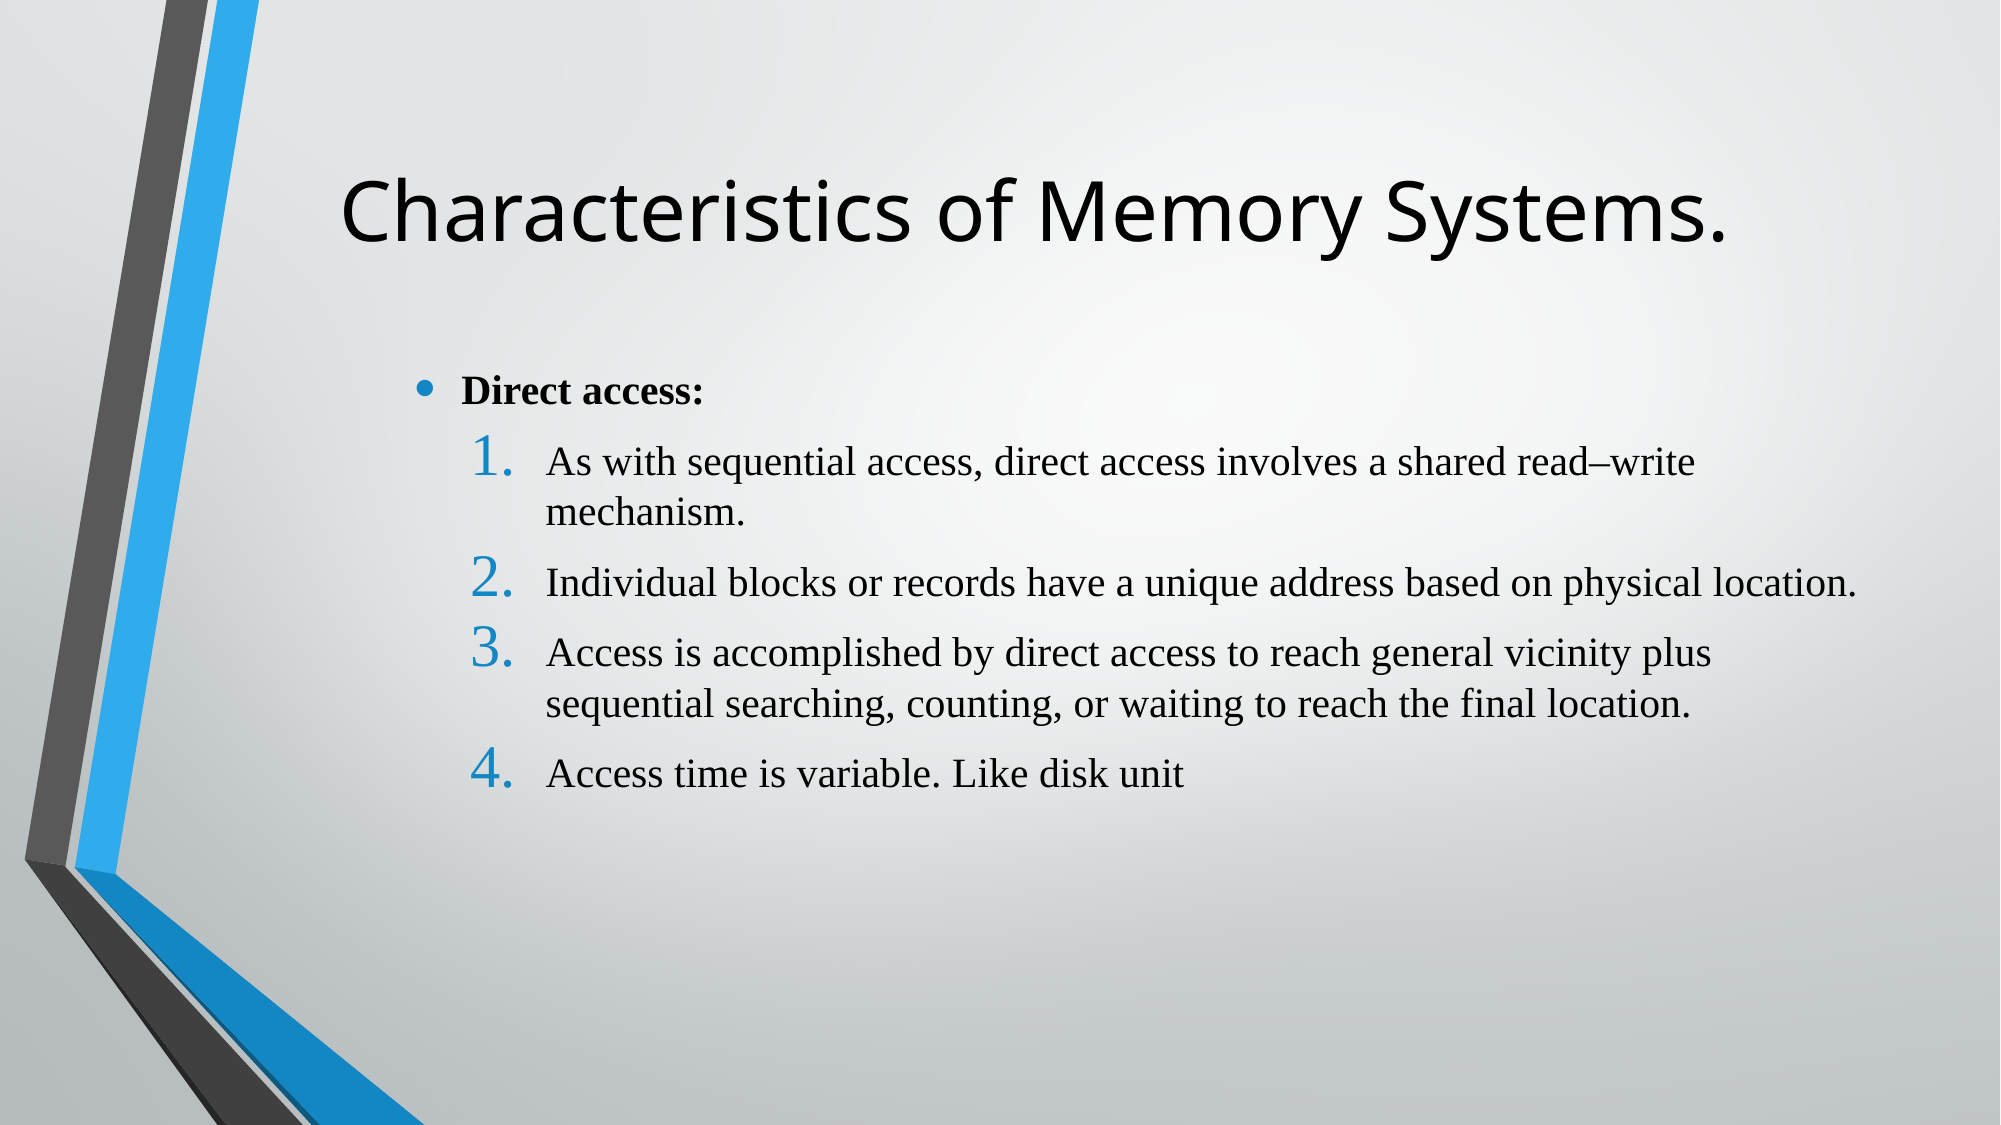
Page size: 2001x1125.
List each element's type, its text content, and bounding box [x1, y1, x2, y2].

title Characteristics of Memory Systems. [324, 119, 1887, 296]
list Direct access: As with sequential access, direct access involves a shared read–write mechanism. Individual blocks or records have a unique address based on physical location. Access is accomplished by direct access to reach general vicinity plus sequential searching, counting, or waiting to reach the final location. Access time is variable. Like disk unit [324, 296, 1887, 863]
